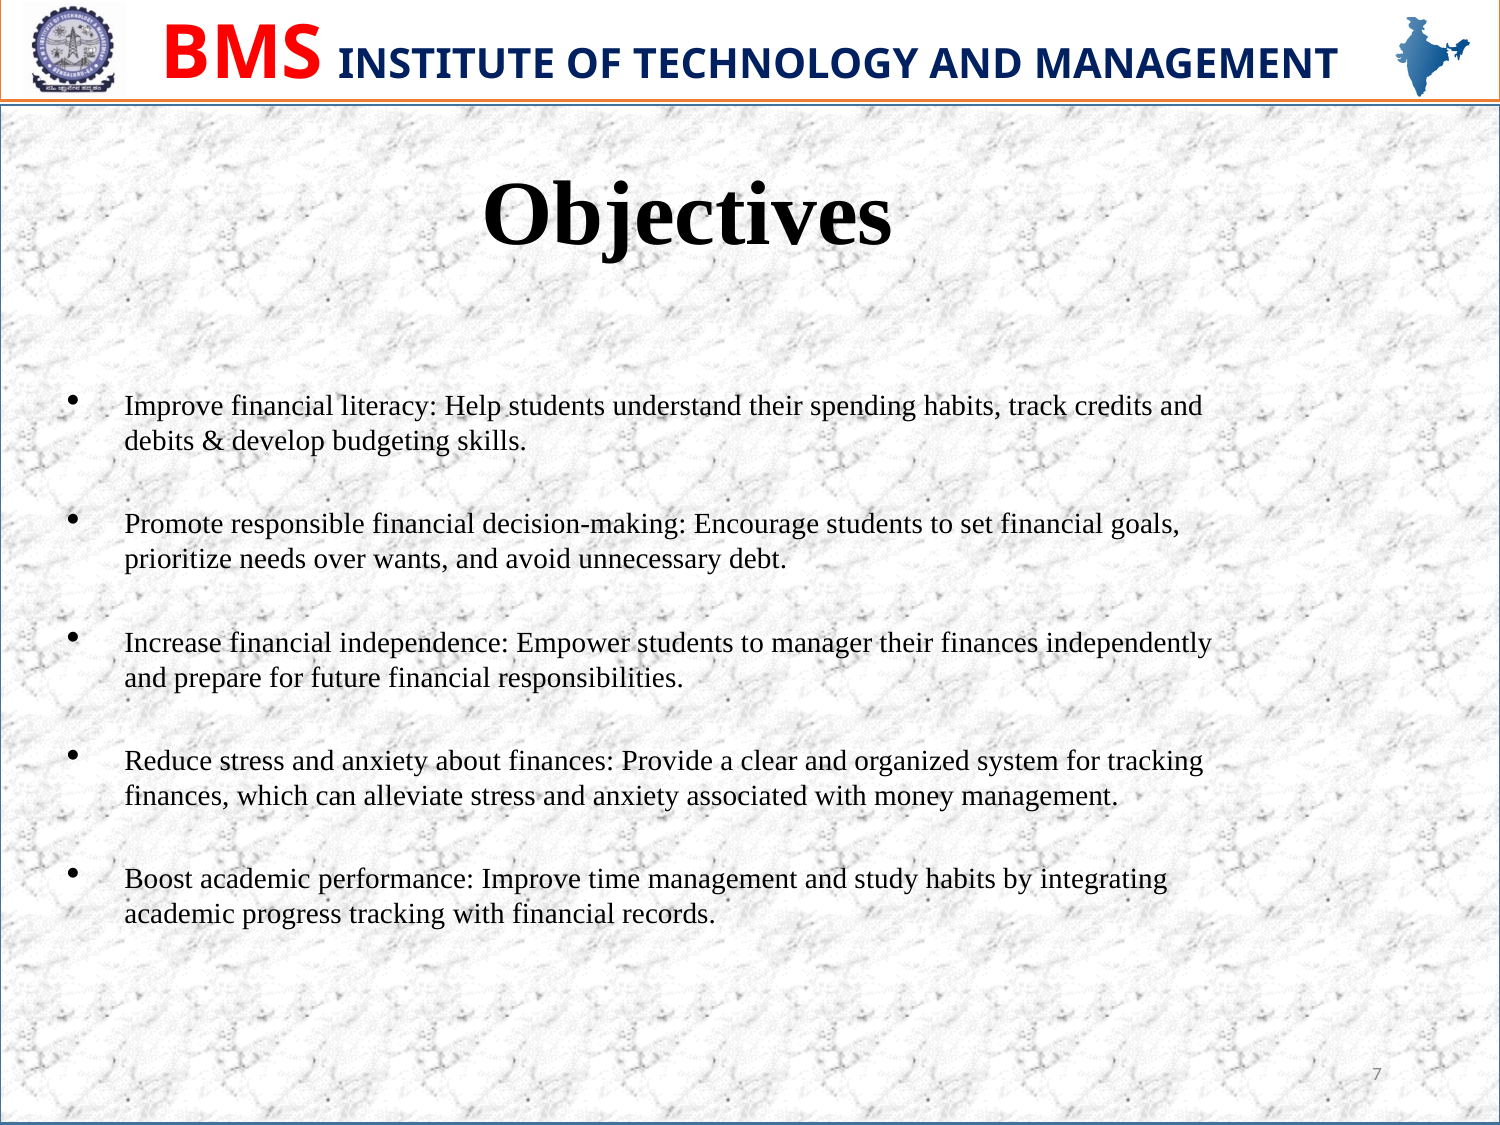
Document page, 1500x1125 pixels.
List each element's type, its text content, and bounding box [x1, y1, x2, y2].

picture [1394, 17, 1471, 98]
text_box Objectives [315, 157, 1067, 272]
text_box Improve financial literacy: Help students understand their spending habits, track credits and debits & develop budgeting skills. Promote responsible financial decision-making: Encourage students to set financial goals, prioritize needs over wants, and avoid unnecessary debt. Increase financial independence: Empower students to manager their finances independently and prepare for future financial responsibilities. Reduce stress and anxiety about finances: Provide a clear and organized system for tracking finances, which can alleviate stress and anxiety associated with money management. Boost academic performance: Improve time management and study habits by integrating academic progress tracking with financial records. [53, 379, 1500, 937]
picture [1, 106, 1499, 1122]
picture [22, 2, 126, 98]
slide_number 7 [1059, 1042, 1397, 1103]
